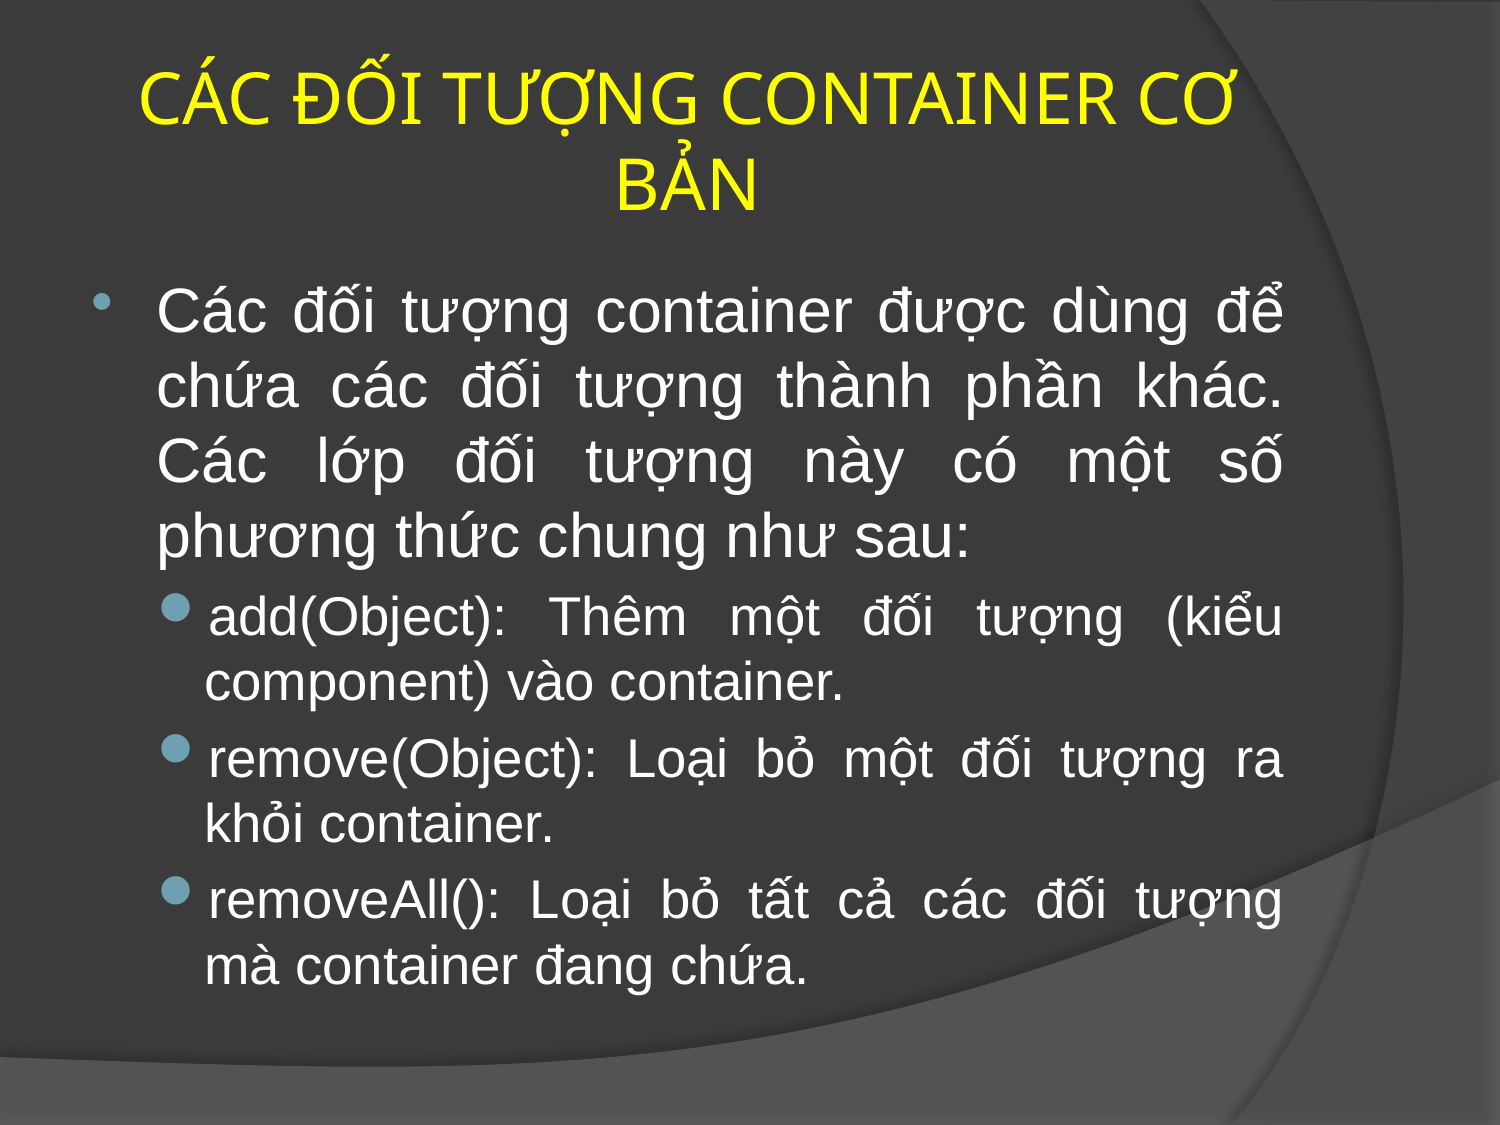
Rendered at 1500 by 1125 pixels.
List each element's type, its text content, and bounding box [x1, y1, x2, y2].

list Các đối tượng container được dùng để chứa các đối tượng thành phần khác. Các lớp đối tượng này có một số phương thức chung như sau: add(Object): Thêm một đối tượng (kiểu component) vào container. remove(Object): Loại bỏ một đối tượng ra khỏi container. removeAll(): Loại bỏ tất cả các đối tượng mà container đang chứa. [75, 262, 1300, 1005]
title CÁC ĐỐI TƯỢNG CONTAINER CƠ BẢN [75, 45, 1300, 233]
